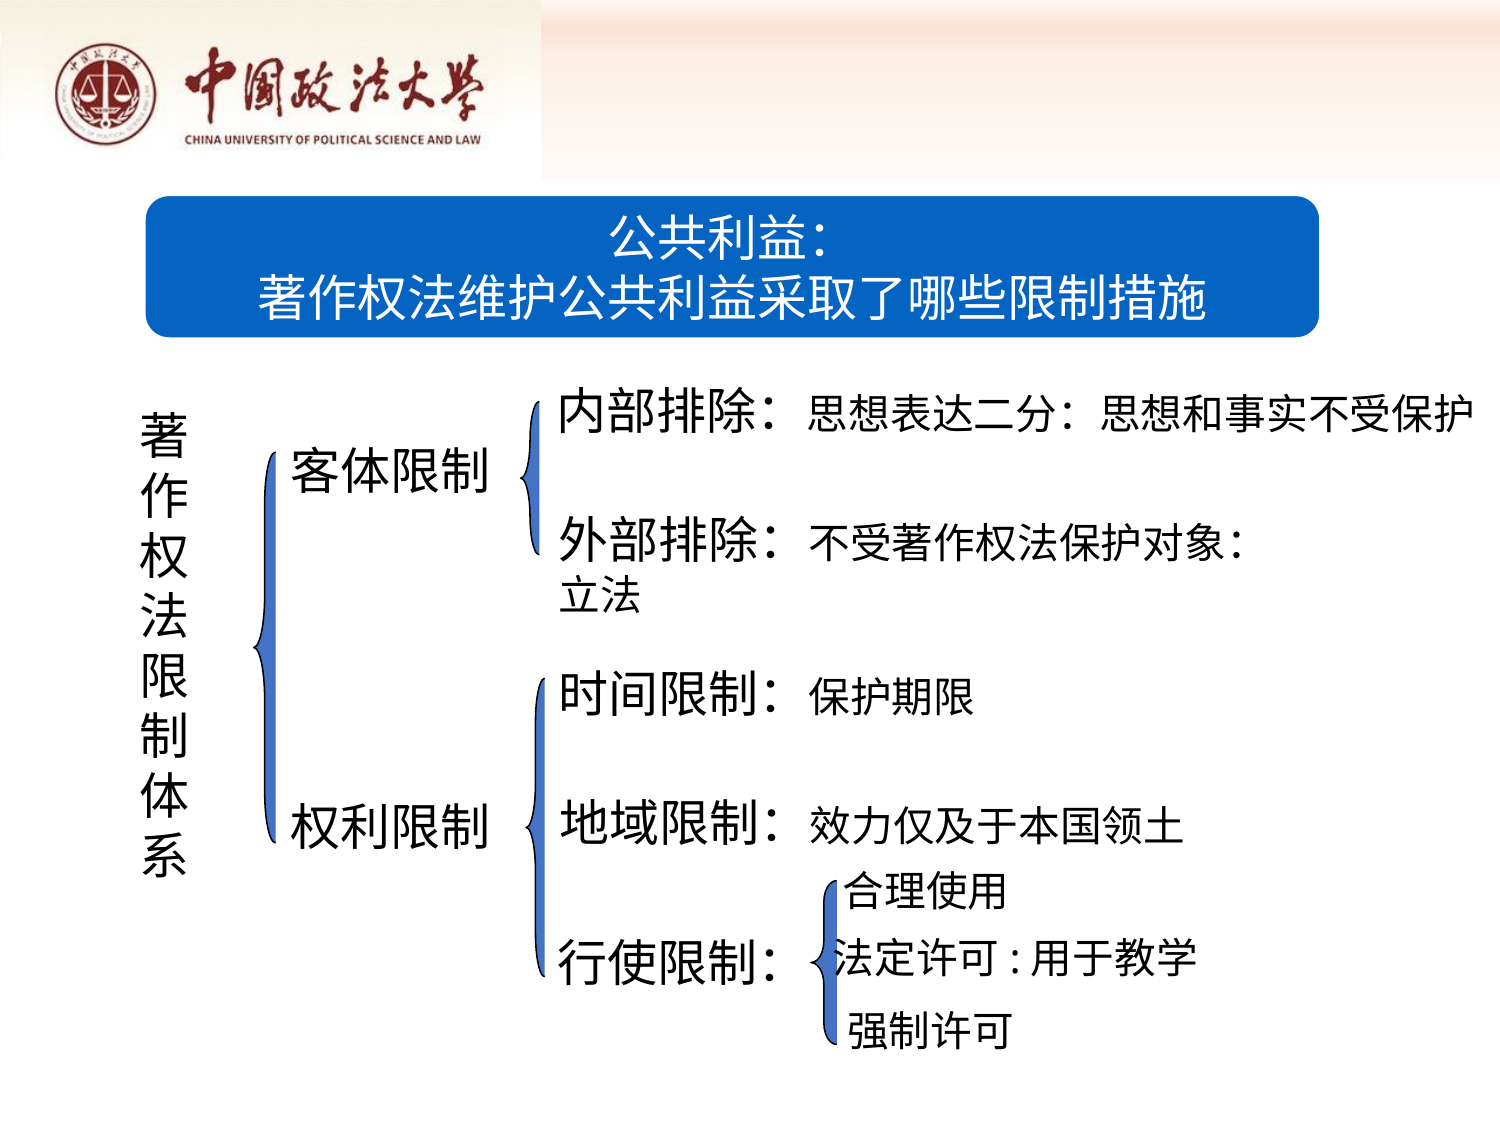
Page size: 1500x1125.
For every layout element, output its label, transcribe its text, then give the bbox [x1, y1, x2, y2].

text_box [823, 888, 837, 924]
text_box 公共利益： 著作权法维护公共利益采取了哪些限制措施 [144, 195, 1320, 339]
text_box 强制许可 [832, 996, 1030, 1062]
text_box [810, 959, 817, 966]
text_box 合理使用 [827, 857, 1025, 922]
text_box [253, 451, 276, 844]
text_box [526, 679, 545, 976]
text_box 行使限制： [543, 924, 823, 999]
text_box [520, 401, 540, 555]
text_box 内部排除：思想表达二分：思想和事实不受保护 [542, 372, 1490, 448]
text_box 法定许可:用于教学 [817, 924, 1213, 990]
text_box 时间限制：保护期限 [543, 655, 991, 730]
picture [0, 0, 1500, 182]
text_box 地域限制：效力仅及于本国领土 [544, 783, 1310, 859]
text_box 客体限制 [275, 432, 506, 508]
text_box 权利限制 [275, 788, 506, 863]
text_box 著作权法限制 体系 [124, 397, 217, 892]
text_box [823, 990, 837, 1043]
text_box 外部排除：不受著作权法保护对象：立法 [543, 501, 1309, 627]
